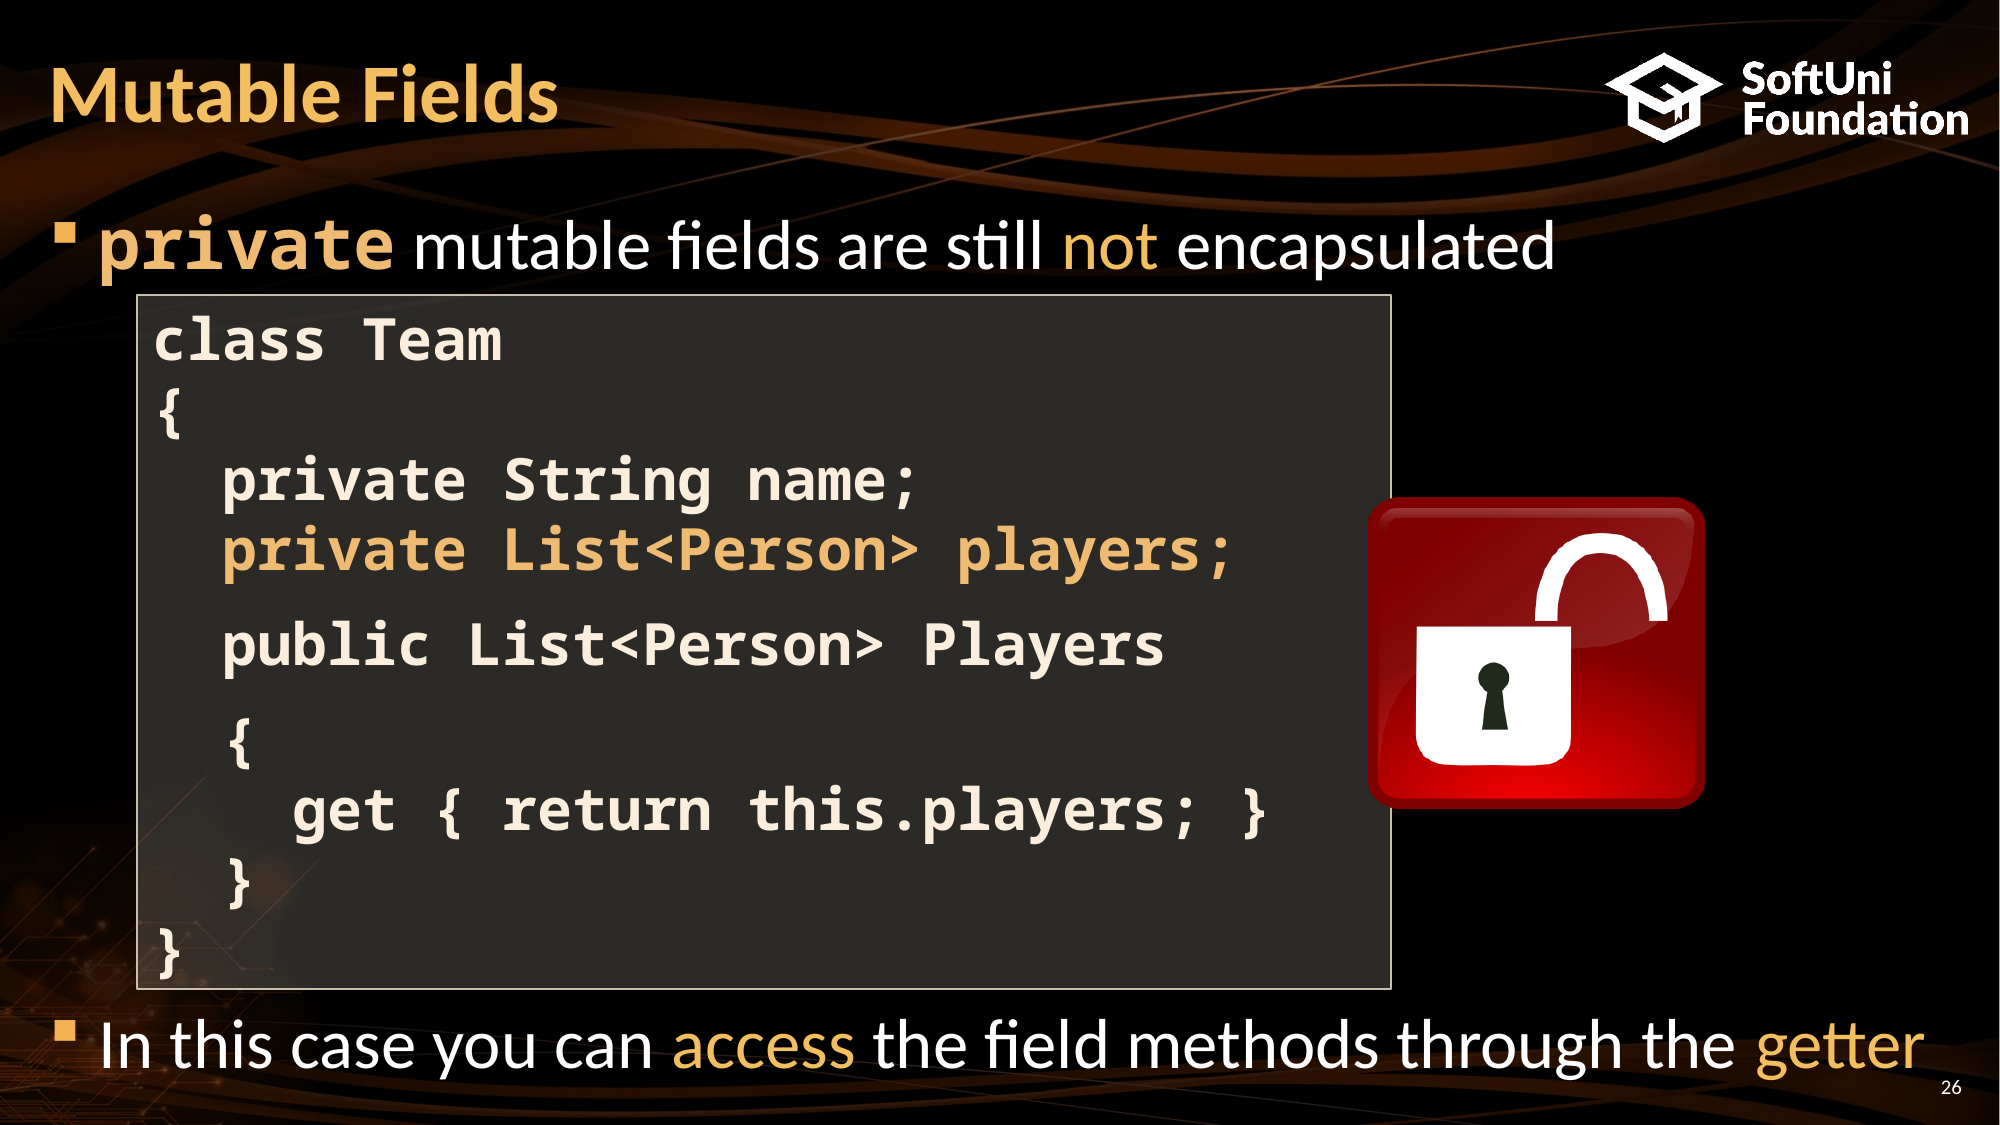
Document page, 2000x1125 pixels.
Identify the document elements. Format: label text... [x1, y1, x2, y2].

title Mutable Fields [30, 6, 1602, 189]
picture [0, 0, 2000, 1125]
text_box class Team { private String name; private List<Person> players; public List<Person> Players { get { return this.players; } } } [137, 294, 1391, 990]
list private mutable fields are still not encapsulated In this case you can access the field methods through the getter [31, 188, 1968, 1103]
